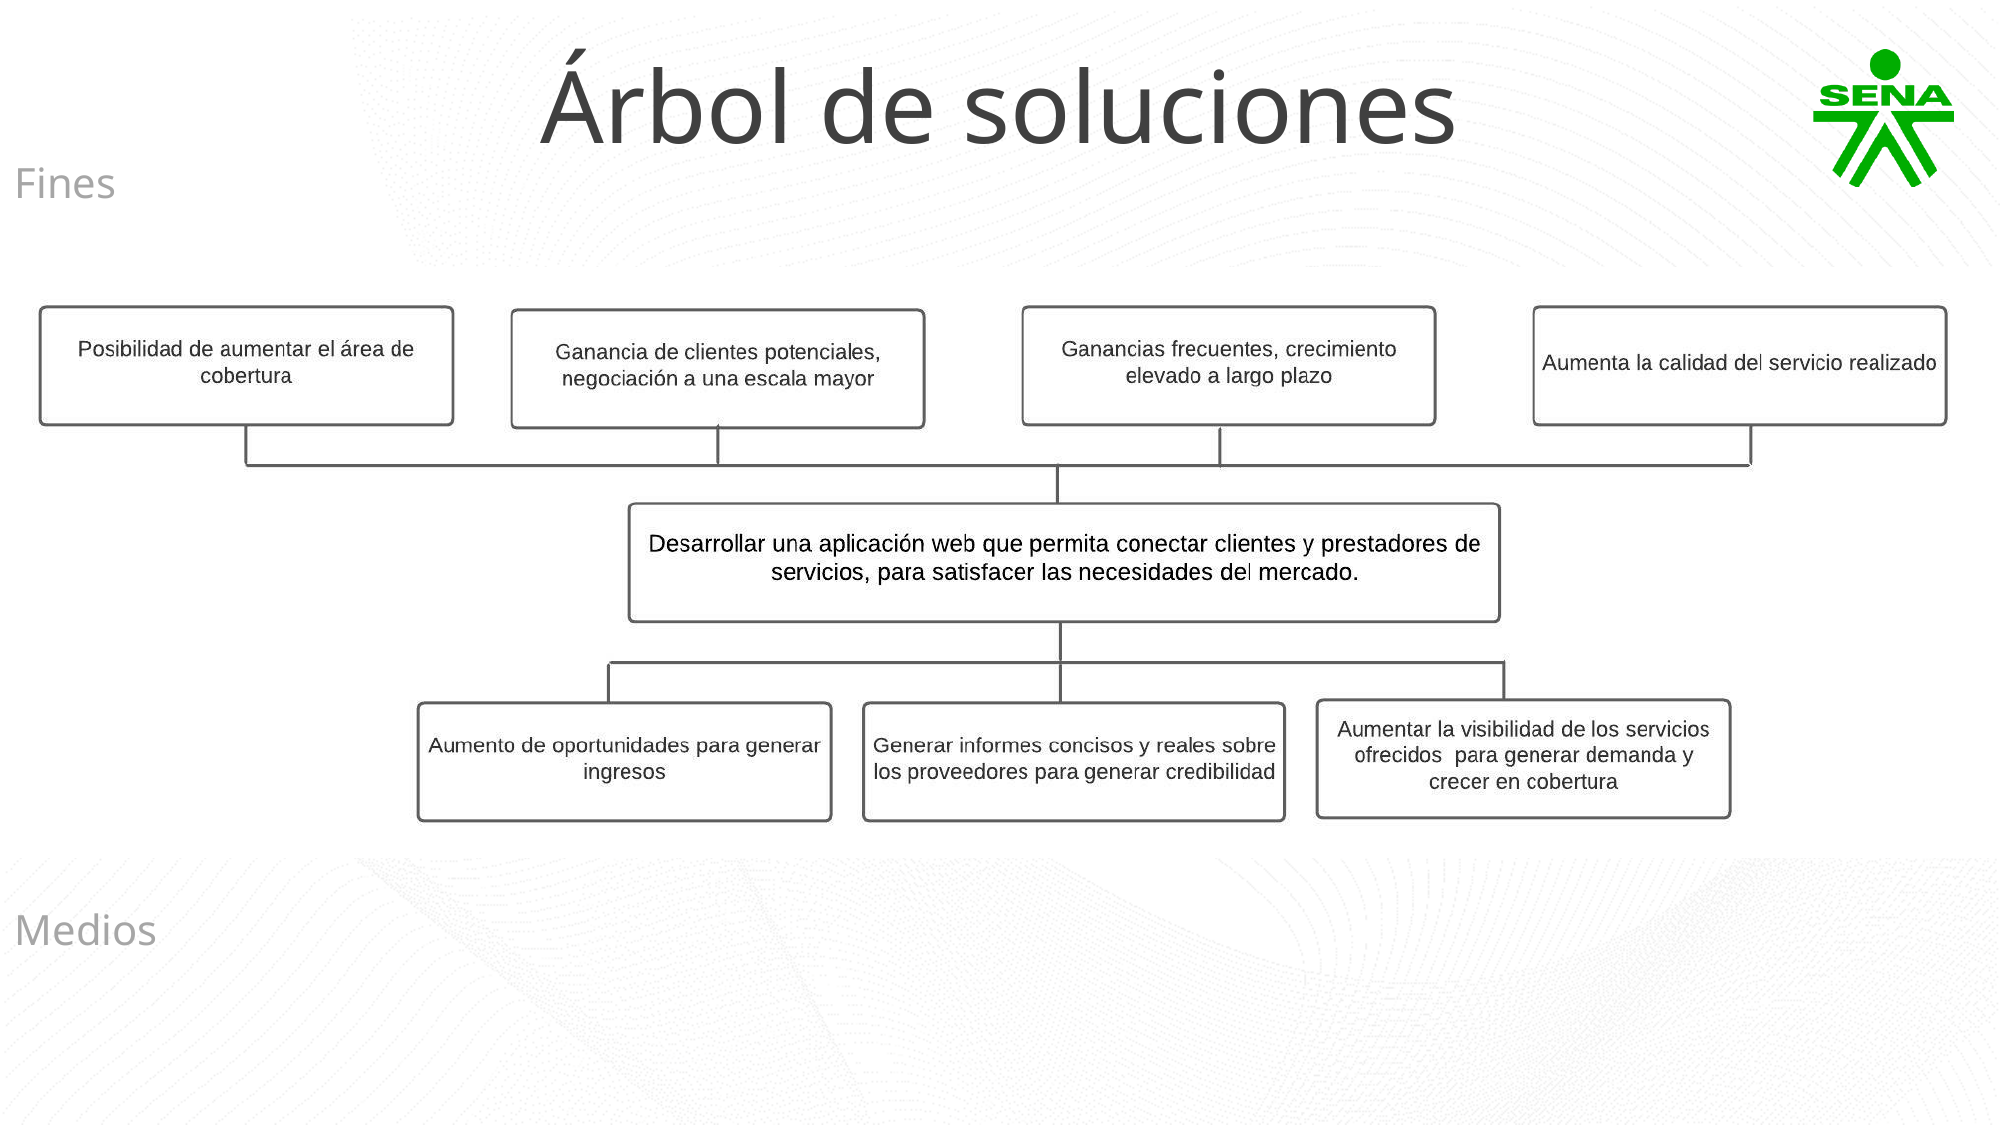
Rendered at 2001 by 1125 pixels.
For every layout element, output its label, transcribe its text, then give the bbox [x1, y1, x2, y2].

text_box Fines [0, 149, 282, 215]
text_box Medios [0, 896, 282, 962]
text_box Árbol de soluciones [404, 36, 1596, 172]
picture [0, 0, 2000, 1125]
